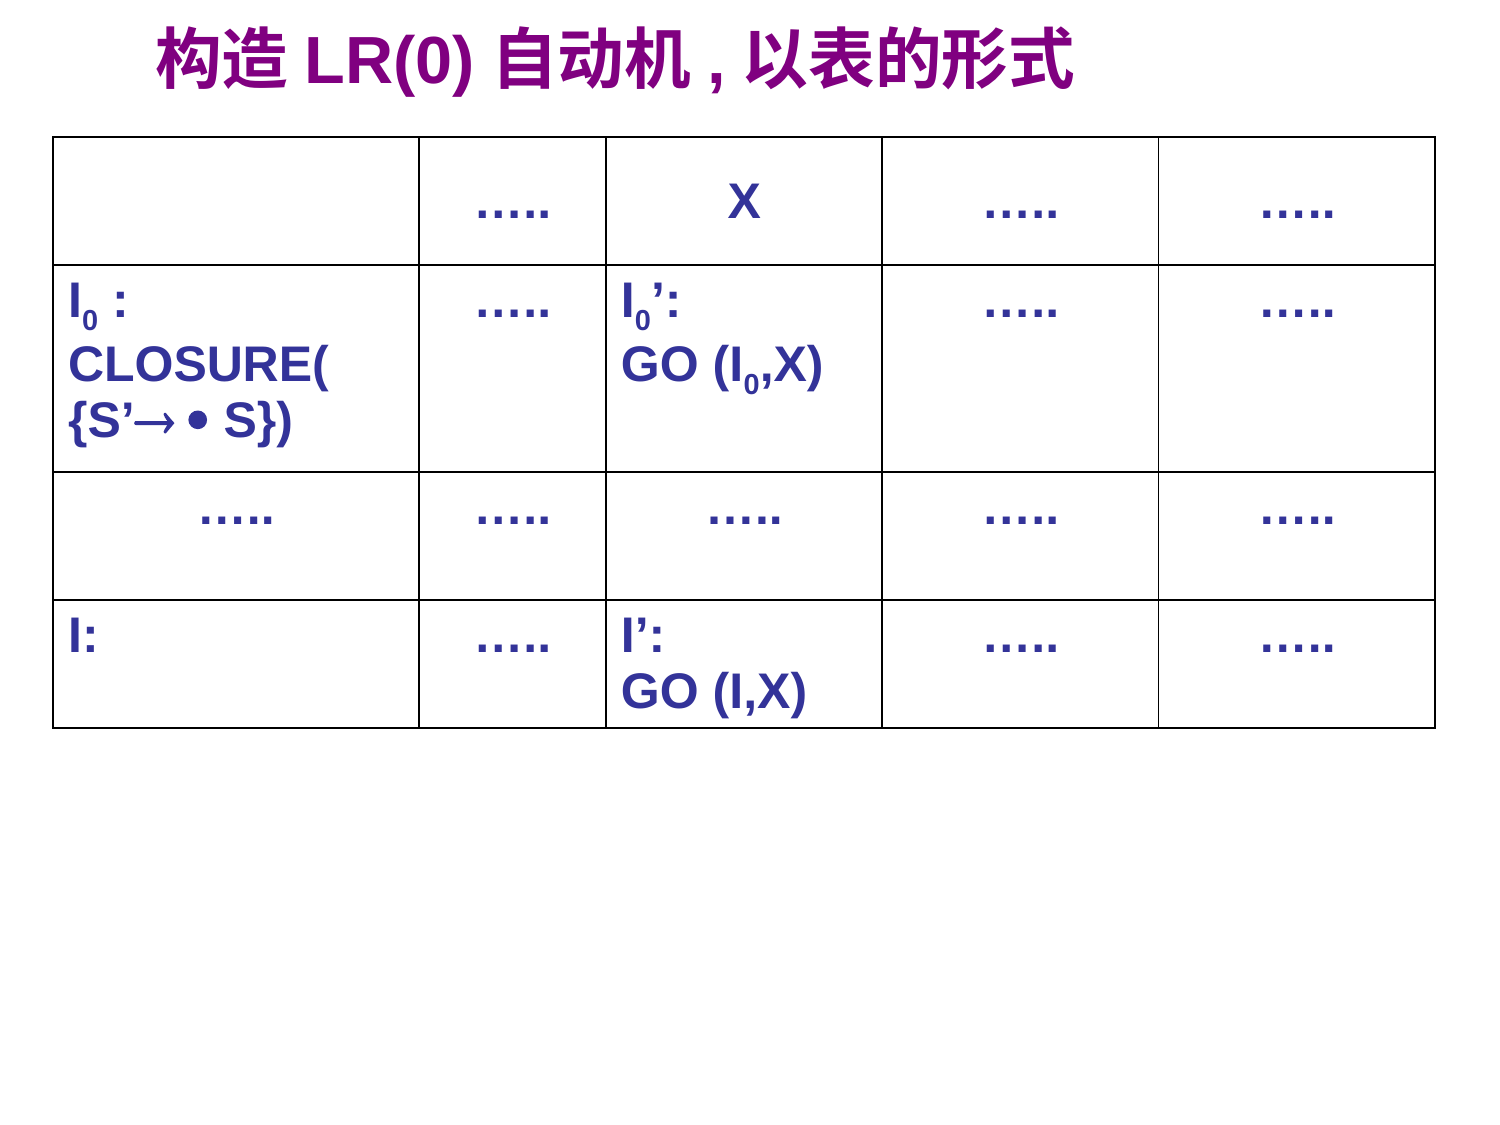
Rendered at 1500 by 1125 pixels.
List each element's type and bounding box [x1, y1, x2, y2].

table_header [607, 138, 881, 264]
table_cell [607, 601, 881, 727]
table_cell [883, 473, 1158, 599]
table_cell [607, 266, 881, 471]
table_header [420, 138, 605, 264]
table_cell [1159, 473, 1434, 599]
text_box [140, 9, 1091, 105]
table_header [883, 138, 1158, 264]
table_cell [420, 601, 605, 727]
table_cell [883, 266, 1158, 471]
table_cell [54, 601, 418, 727]
table_header [1159, 138, 1434, 264]
table_cell [1159, 601, 1434, 727]
table_cell [607, 473, 881, 599]
table_cell [54, 266, 418, 471]
table_header [54, 138, 418, 264]
table_cell [1159, 266, 1434, 471]
table_cell [54, 473, 418, 599]
table_cell [420, 473, 605, 599]
table_cell [420, 266, 605, 471]
table_cell [883, 601, 1158, 727]
